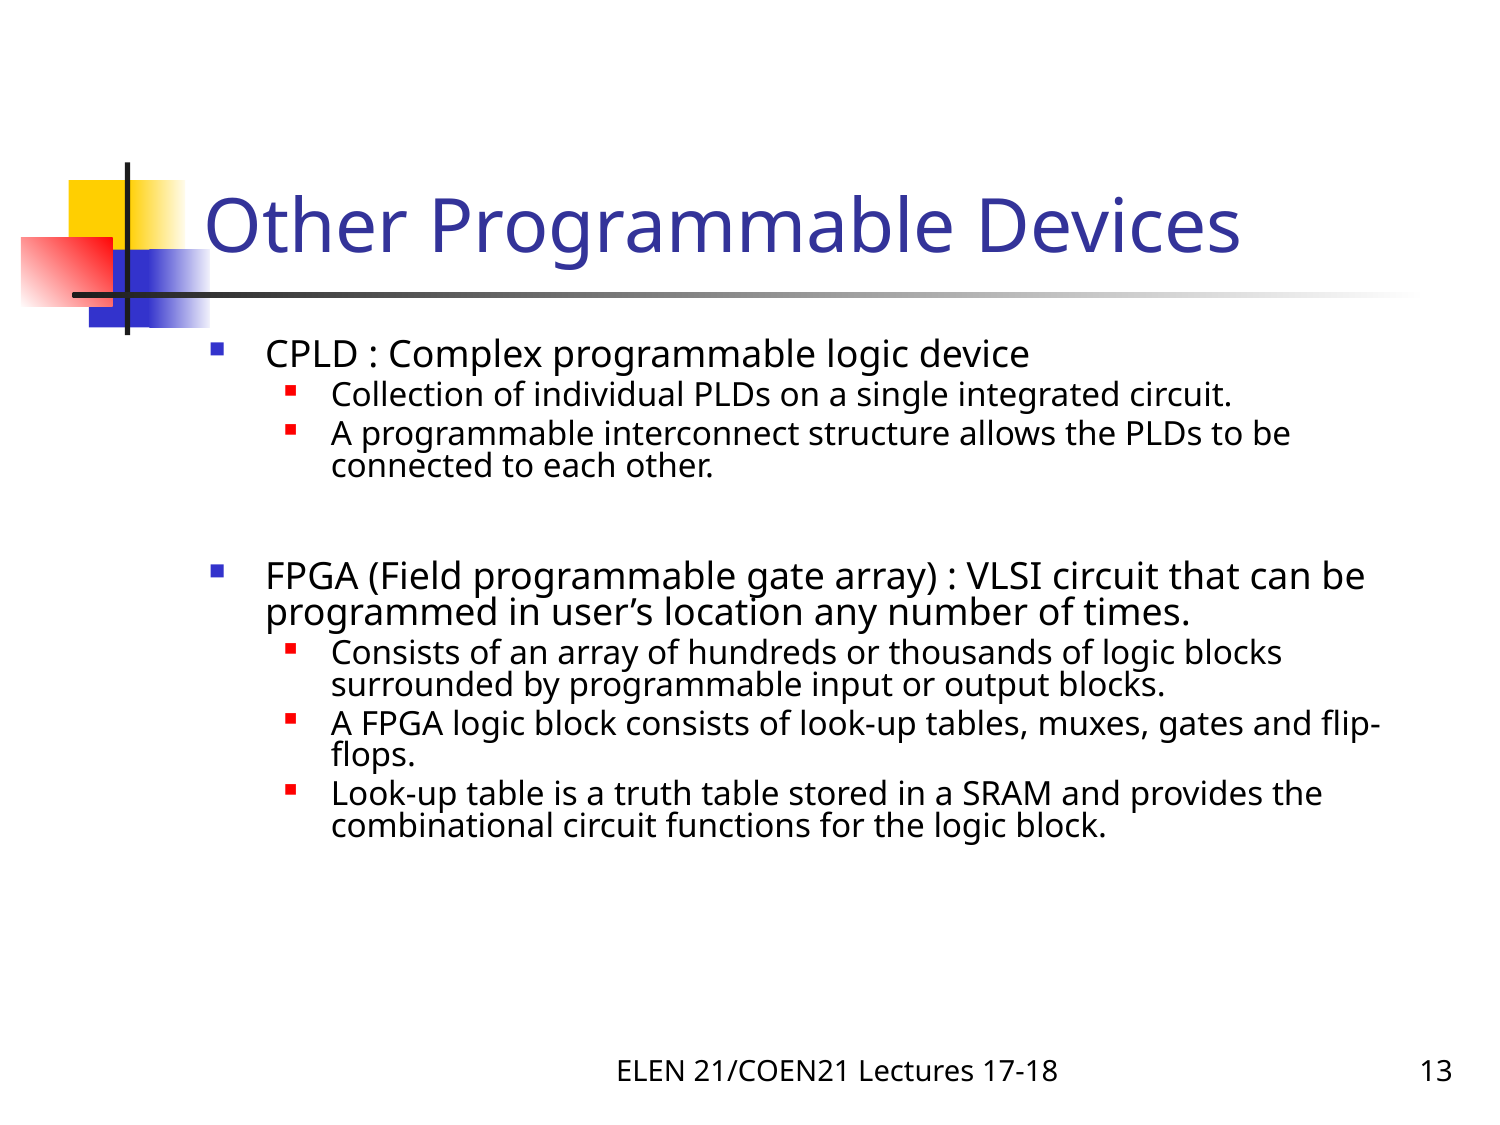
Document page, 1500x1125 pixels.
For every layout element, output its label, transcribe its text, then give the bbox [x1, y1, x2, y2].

title Other Programmable Devices [188, 34, 1468, 276]
slide_number 13 [1154, 1023, 1468, 1100]
footer ELEN 21/COEN21 Lectures 17-18 [599, 1023, 1076, 1100]
list CPLD : Complex programmable logic device Collection of individual PLDs on a single integrated circuit. A programmable interconnect structure allows the PLDs to be connected to each other. FPGA (Field programmable gate array) : VLSI circuit that can be programmed in user’s location any number of times. Consists of an array of hundreds or thousands of logic blocks surrounded by programmable input or output blocks. A FPGA logic block consists of look-up tables, muxes, gates and flip-flops. Look-up table is a truth table stored in a SRAM and provides the combinational circuit functions for the logic block. [193, 330, 1470, 1007]
